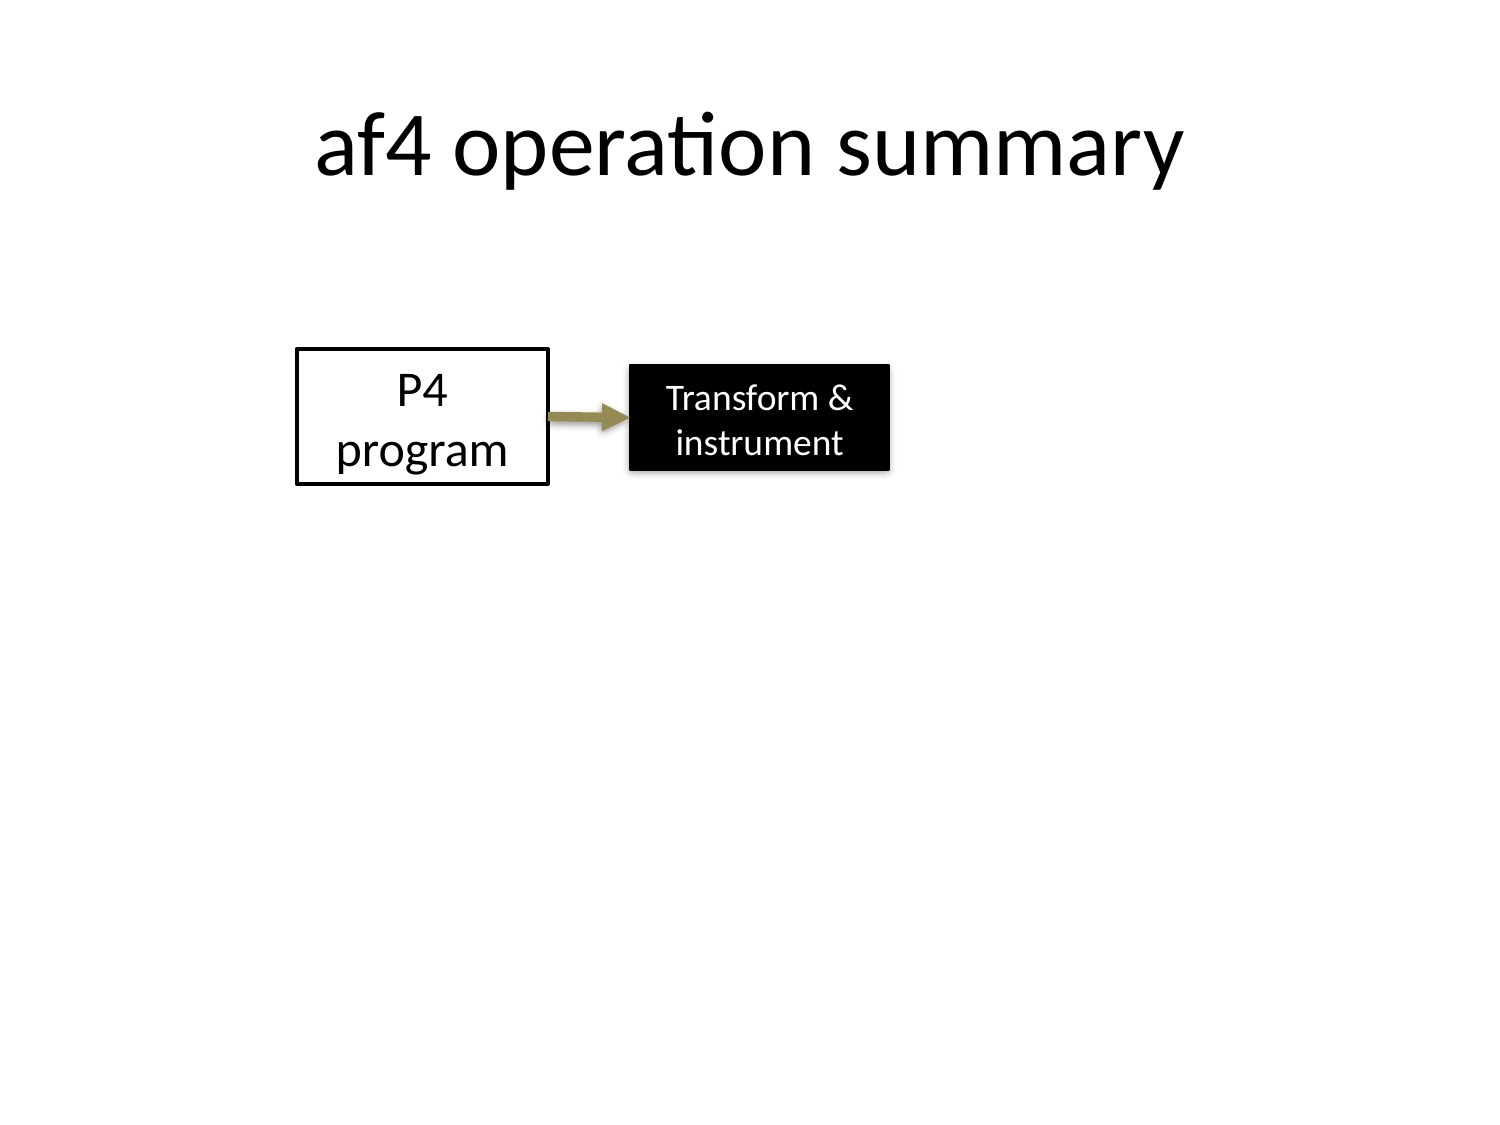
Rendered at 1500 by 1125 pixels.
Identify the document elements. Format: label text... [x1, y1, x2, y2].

text_box Transform & instrument [629, 364, 890, 471]
title af4 operation summary [75, 45, 1425, 233]
text_box P4 program [295, 347, 550, 486]
